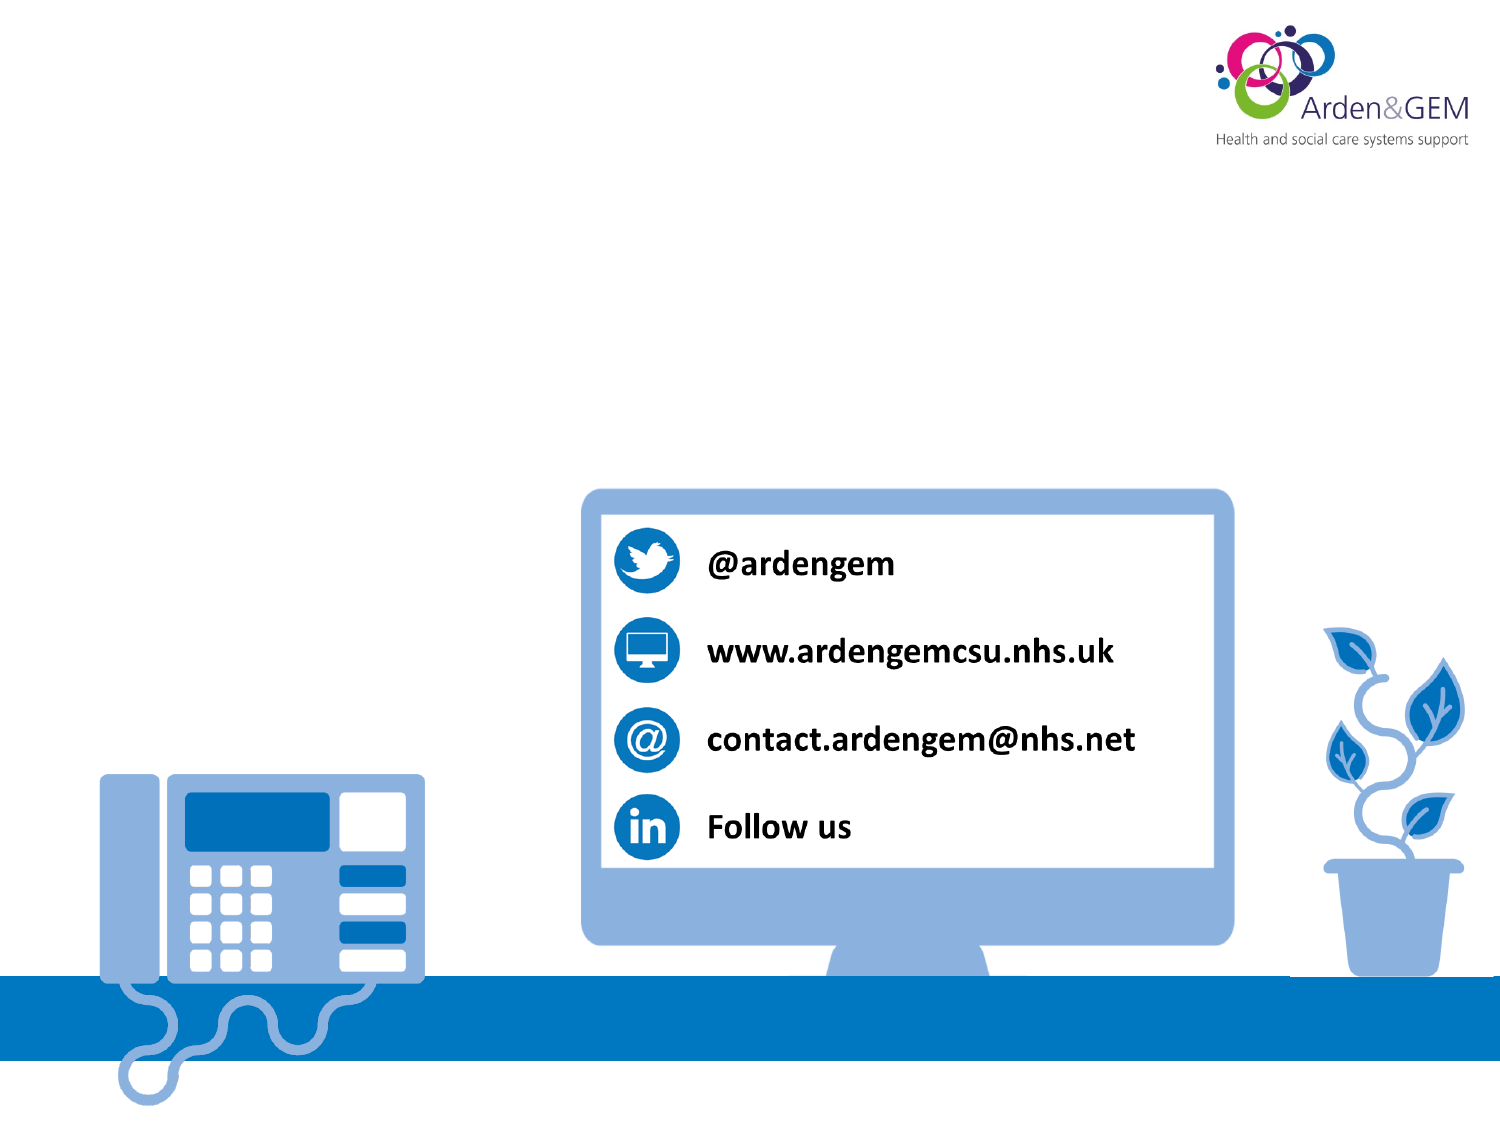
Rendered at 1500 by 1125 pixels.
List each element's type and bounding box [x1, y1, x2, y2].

picture [0, 447, 1500, 1119]
picture [1206, 19, 1479, 169]
